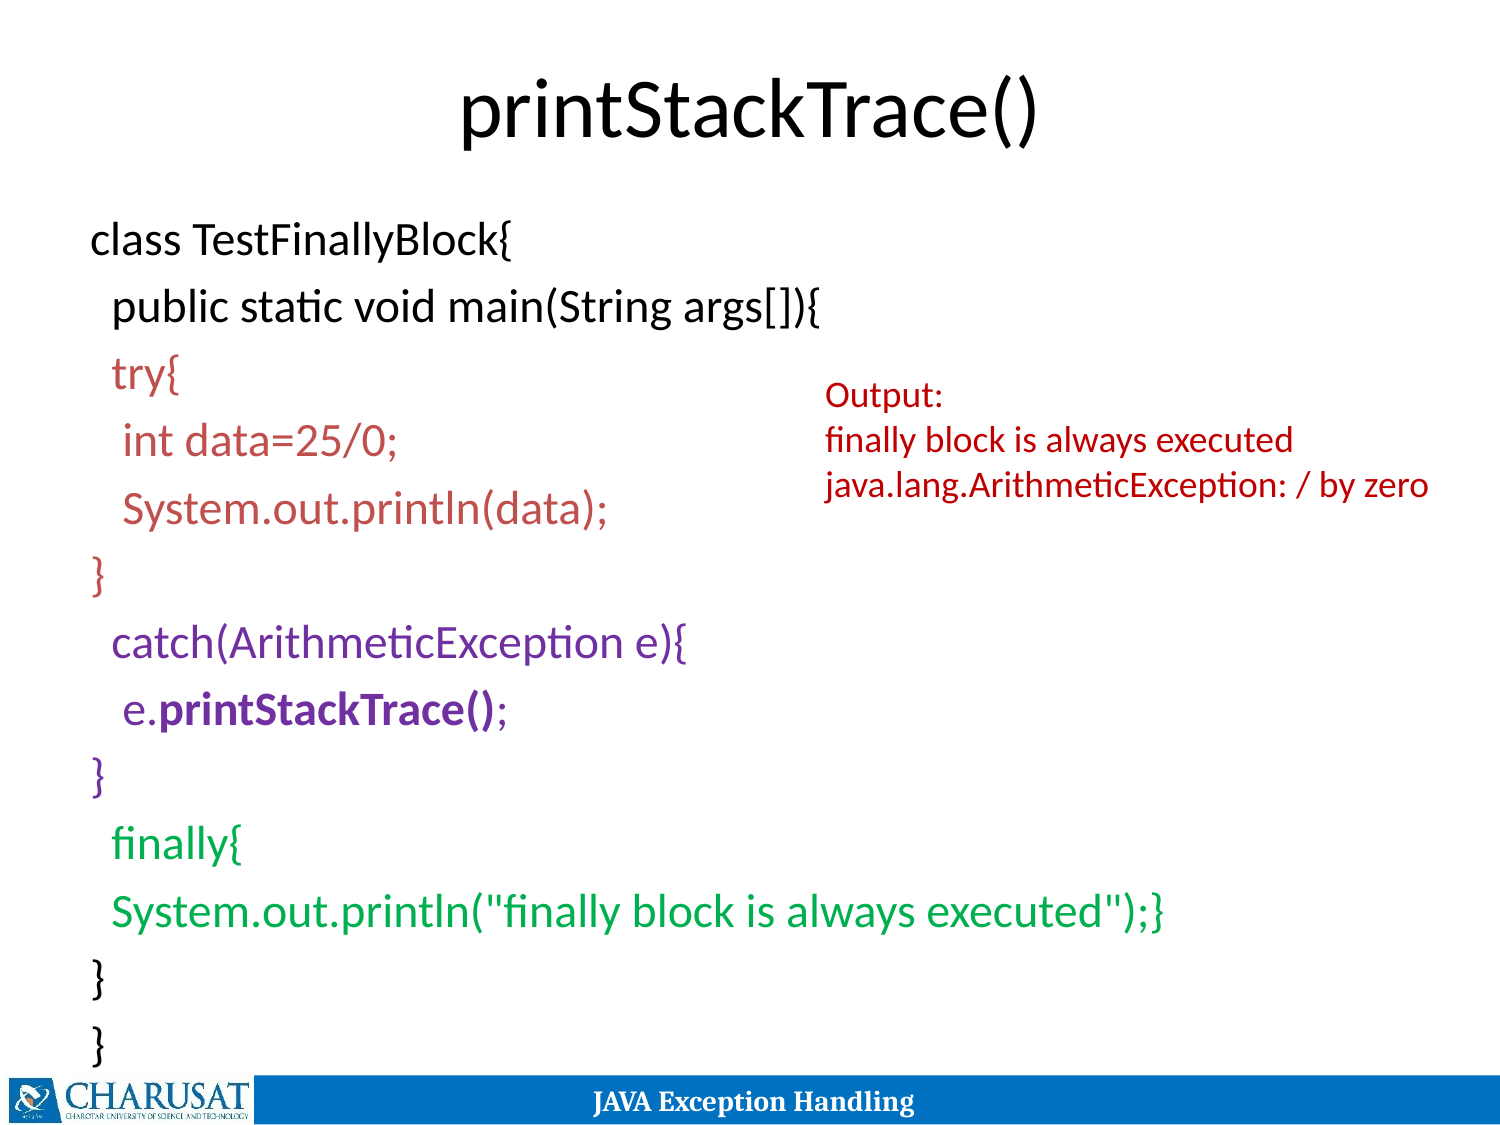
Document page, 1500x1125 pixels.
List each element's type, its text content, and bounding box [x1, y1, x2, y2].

title printStackTrace() [75, 45, 1425, 163]
picture [3, 1073, 255, 1125]
text_box JAVA Exception Handling [257, 1075, 1500, 1125]
list class TestFinallyBlock{ public static void main(String args[]){ try{ int data=25/0; System.out.println(data); } catch(ArithmeticException e){ e.printStackTrace(); } finally{ System.out.println("finally block is always executed");} } } [75, 200, 1425, 1075]
text_box Output: finally block is always executed java.lang.ArithmeticException: / by zero [810, 362, 1500, 513]
